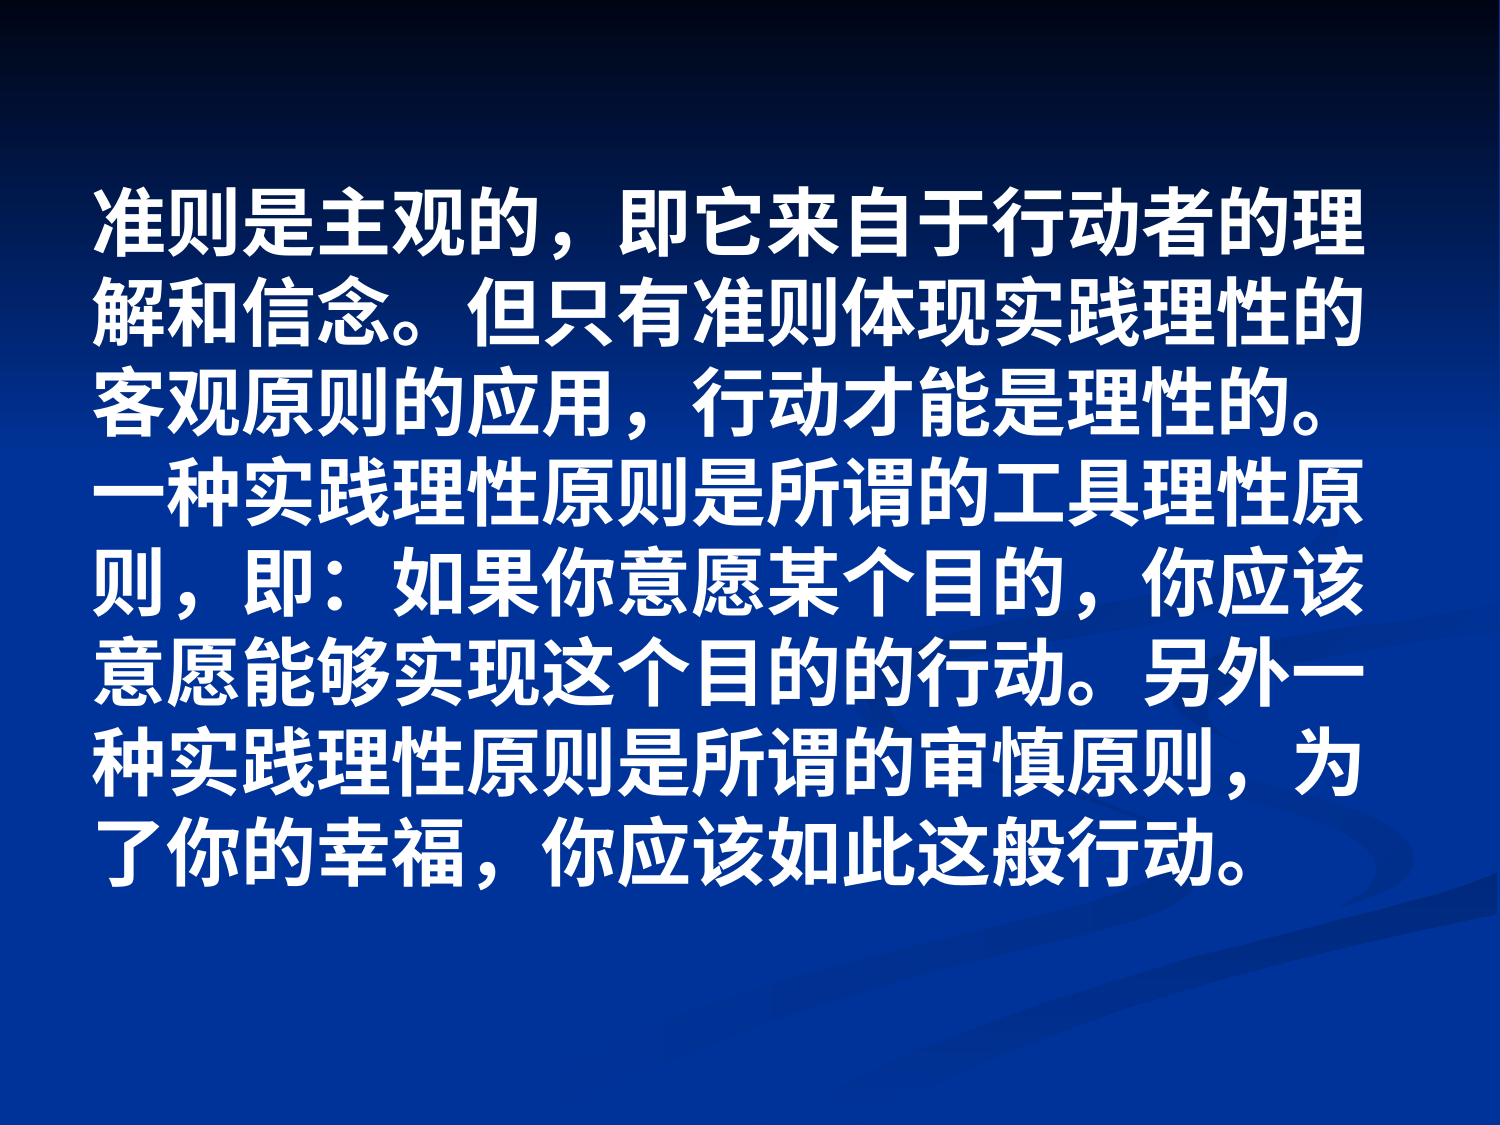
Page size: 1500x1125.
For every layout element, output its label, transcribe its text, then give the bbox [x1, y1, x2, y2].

text_box 准则是主观的，即它来自于行动者的理解和信念。但只有准则体现实践理性的客观原则的应用，行动才能是理性的。一种实践理性原则是所谓的工具理性原则，即：如果你意愿某个目的，你应该意愿能够实现这个目的的行动。另外一种实践理性原则是所谓的审慎原则，为了你的幸福，你应该如此这般行动。 [76, 78, 1411, 903]
